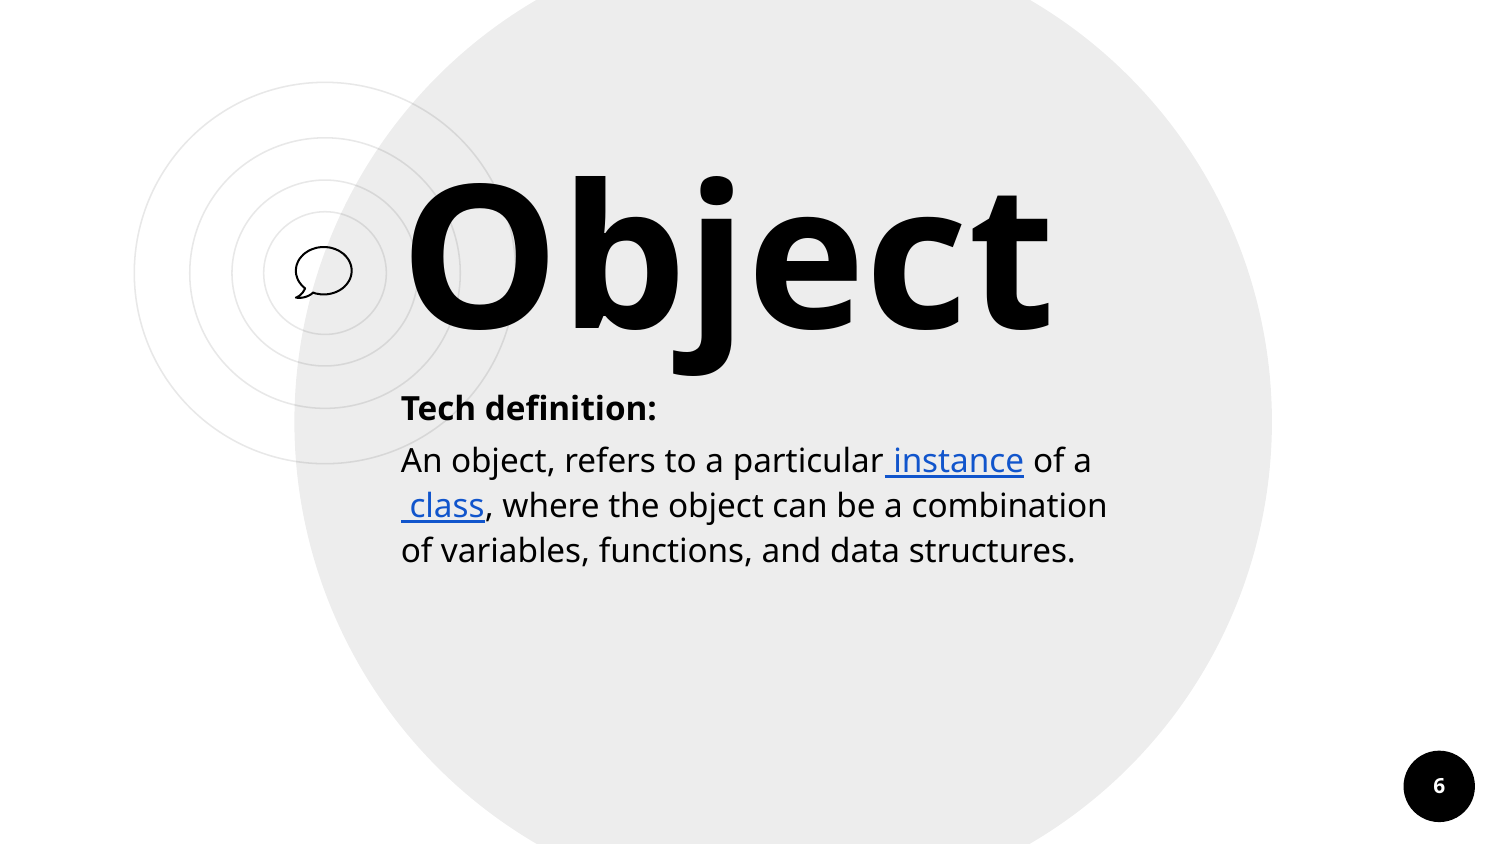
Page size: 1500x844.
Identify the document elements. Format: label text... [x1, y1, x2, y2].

subtitle Tech definition: An object, refers to a particular instance of a class, where the object can be a combination of variables, functions, and data structures. [385, 371, 1142, 745]
title Object [385, 193, 1142, 371]
slide_number ‹#› [1403, 750, 1475, 823]
